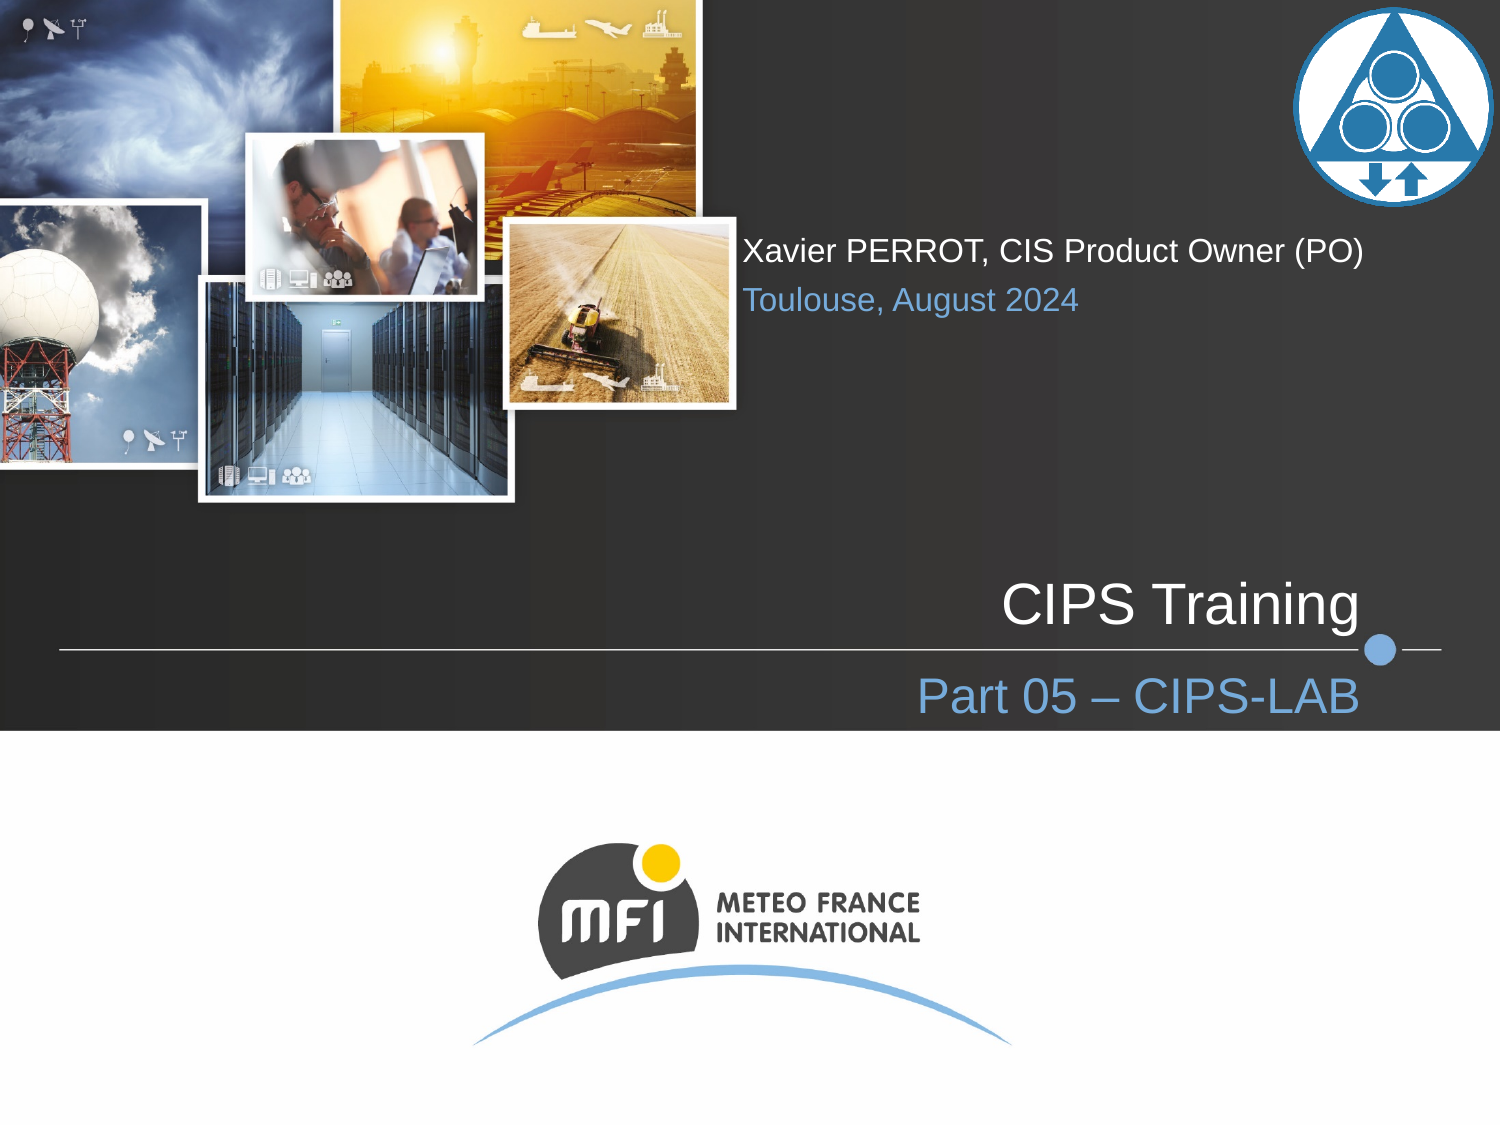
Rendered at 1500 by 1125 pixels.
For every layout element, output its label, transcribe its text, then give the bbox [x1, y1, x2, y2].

title CIPS Training [53, 491, 1362, 645]
list Xavier PERROT, CIS Product Owner (PO) [742, 221, 1487, 271]
picture [0, 0, 1500, 1125]
list Part 05 – CIPS-LAB [53, 656, 1362, 728]
list Toulouse, August 2024 [742, 271, 1487, 333]
